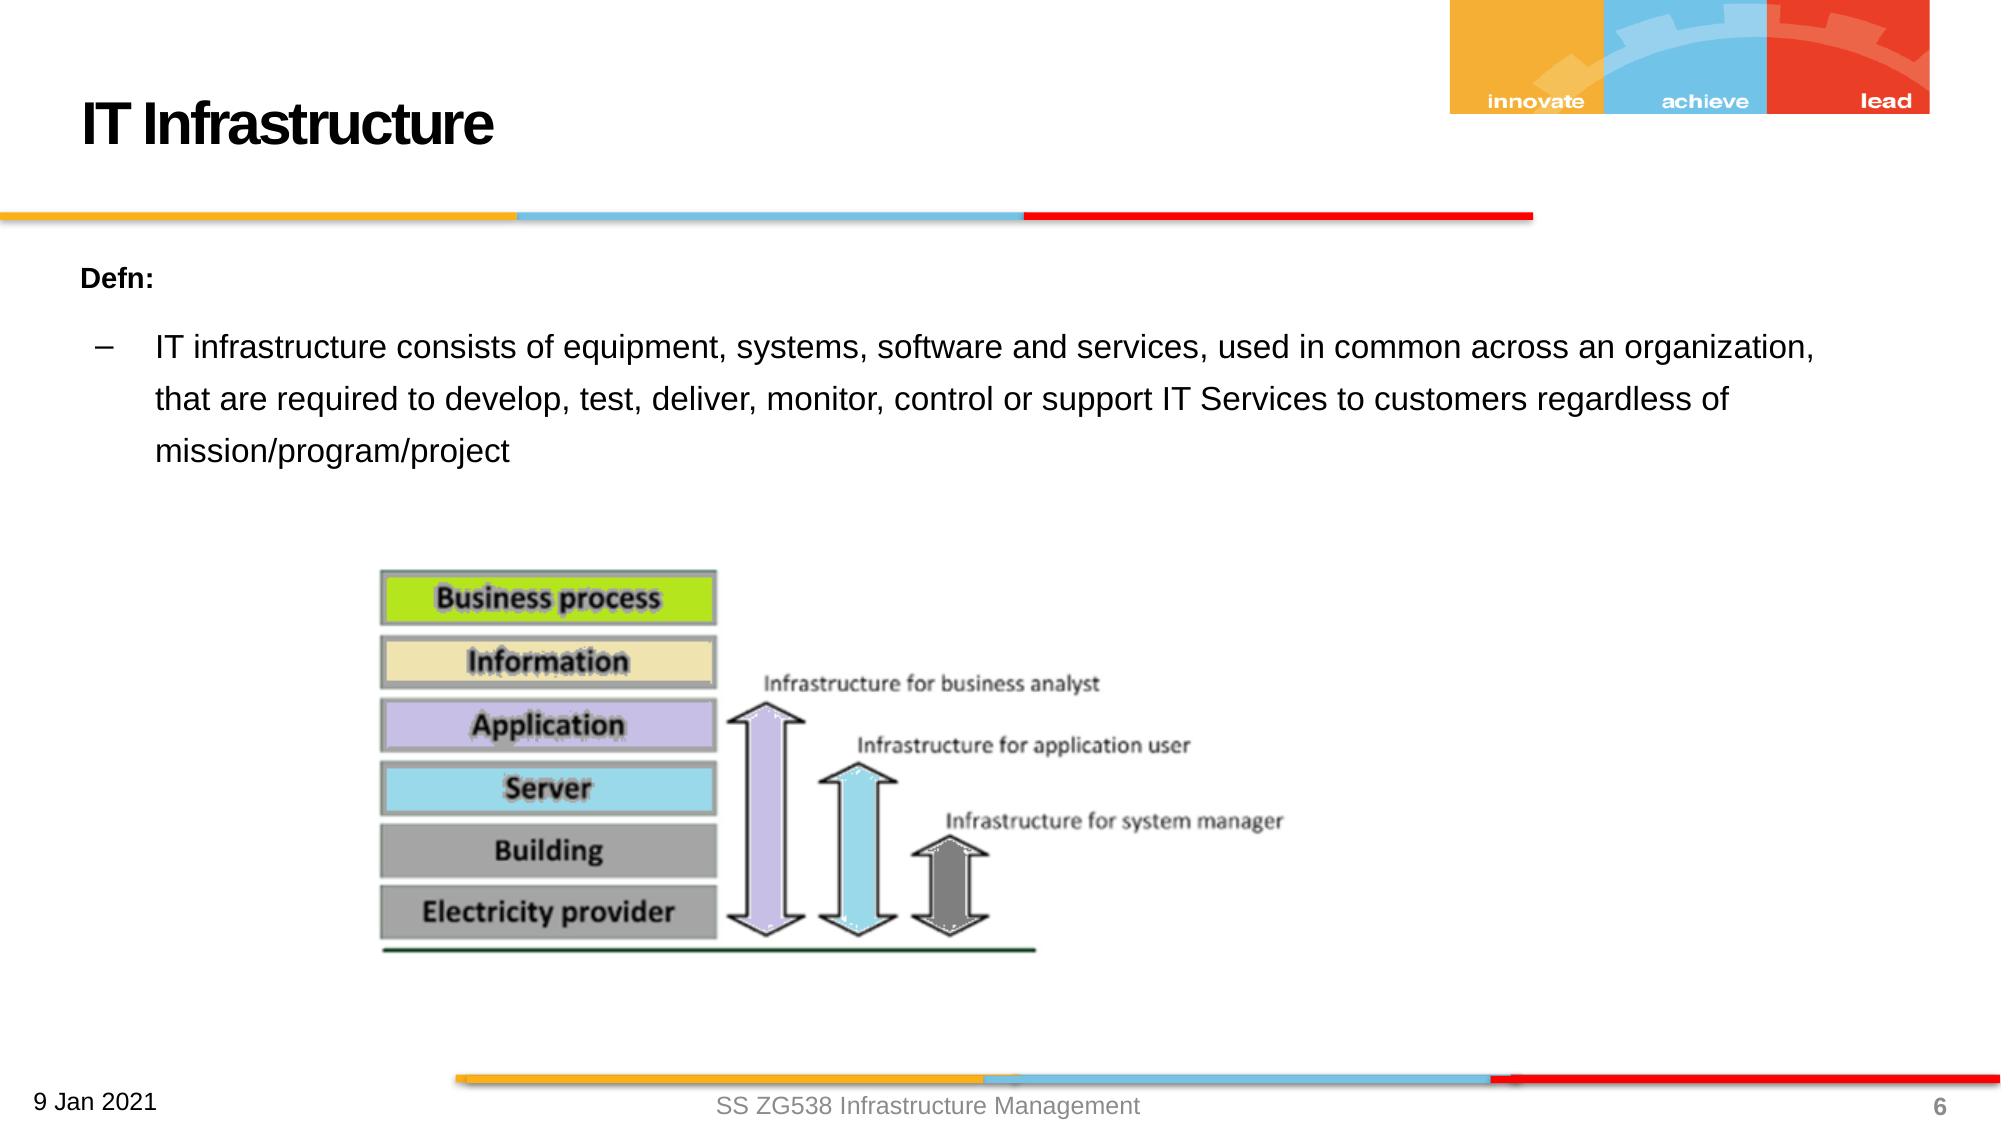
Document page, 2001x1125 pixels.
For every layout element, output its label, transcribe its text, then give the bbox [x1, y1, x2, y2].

slide_number 6 [1495, 1080, 1963, 1125]
list Defn: IT infrastructure consists of equipment, systems, software and services, used in common across an organization, that are required to develop, test, deliver, monitor, control or support IT Services to customers regardless of mission/program/project Different Views of IT Infrastructure [50, 241, 1896, 1073]
list IT Infrastructure [66, 24, 1450, 213]
picture [362, 562, 1294, 969]
footer SS ZG538 Infrastructure Management [605, 1074, 1252, 1125]
picture [1449, 0, 1930, 114]
